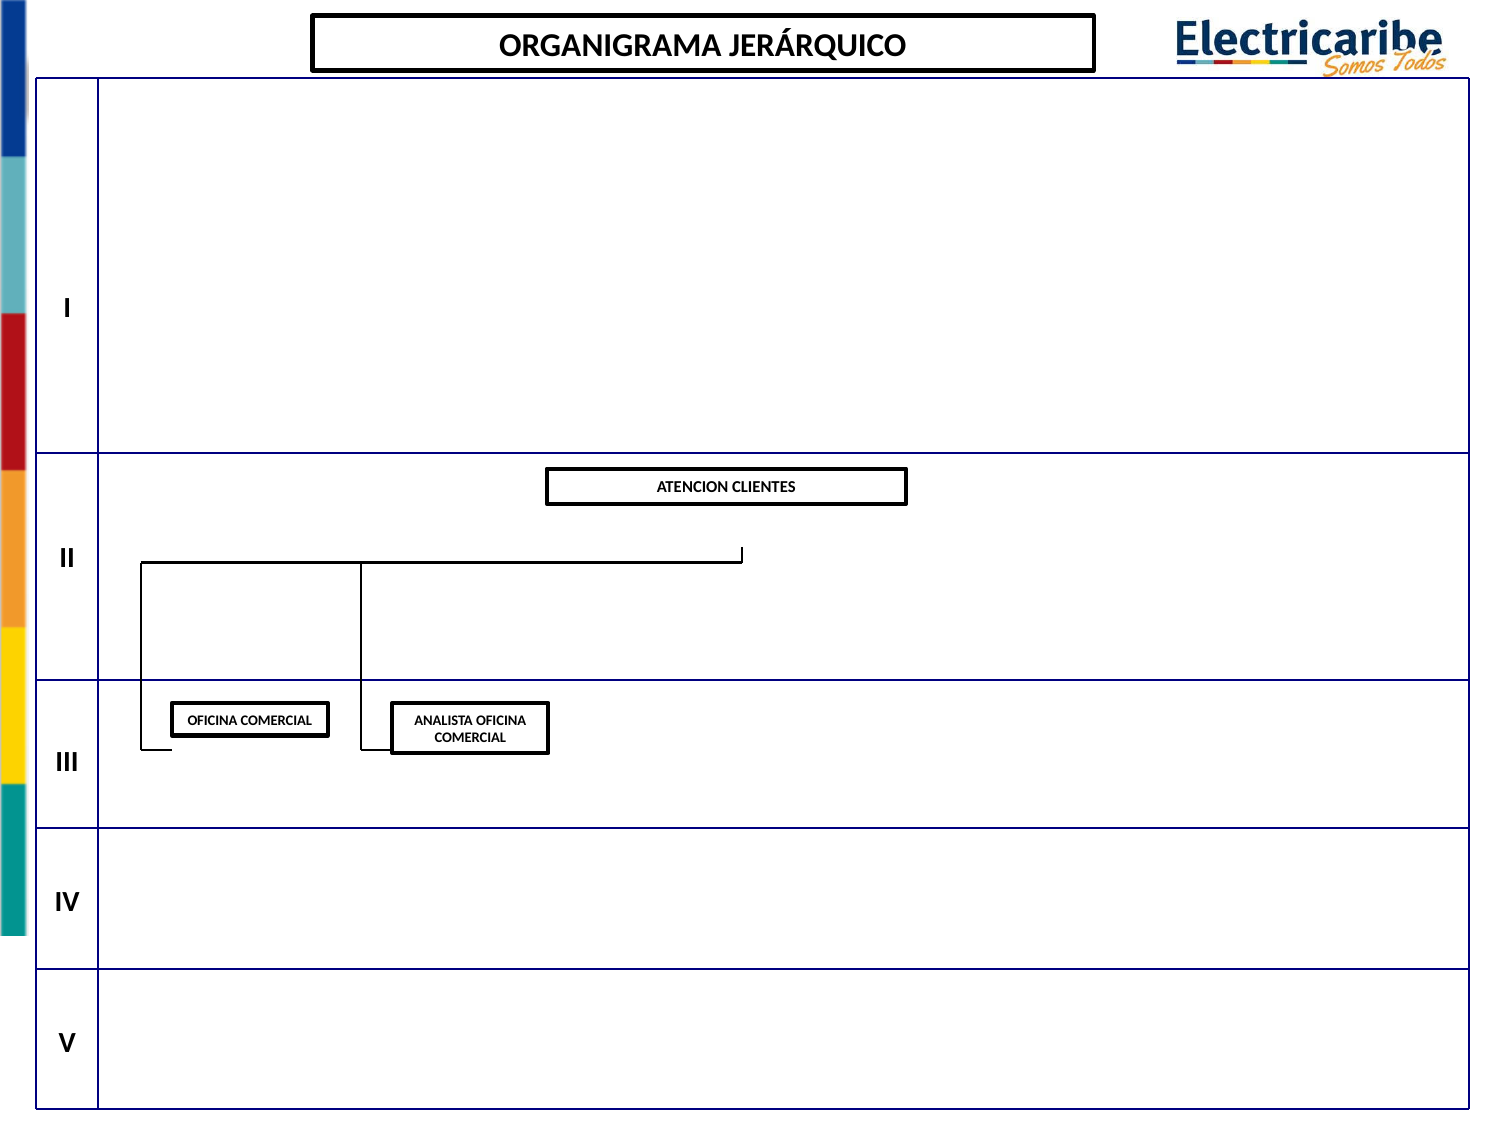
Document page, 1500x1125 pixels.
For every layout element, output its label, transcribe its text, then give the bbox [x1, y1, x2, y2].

picture [0, 0, 29, 937]
text_box II [39, 531, 94, 582]
text_box V [39, 1015, 94, 1066]
text_box ORGANIGRAMA JERÁRQUICO [312, 15, 1094, 71]
text_box IV [39, 874, 94, 925]
text_box ATENCION CLIENTES [546, 468, 907, 504]
picture [1171, 15, 1449, 77]
text_box I [39, 281, 94, 332]
text_box OFICINA COMERCIAL [171, 703, 328, 736]
text_box III [39, 734, 94, 785]
text_box ANALISTA OFICINA COMERCIAL [392, 703, 549, 753]
